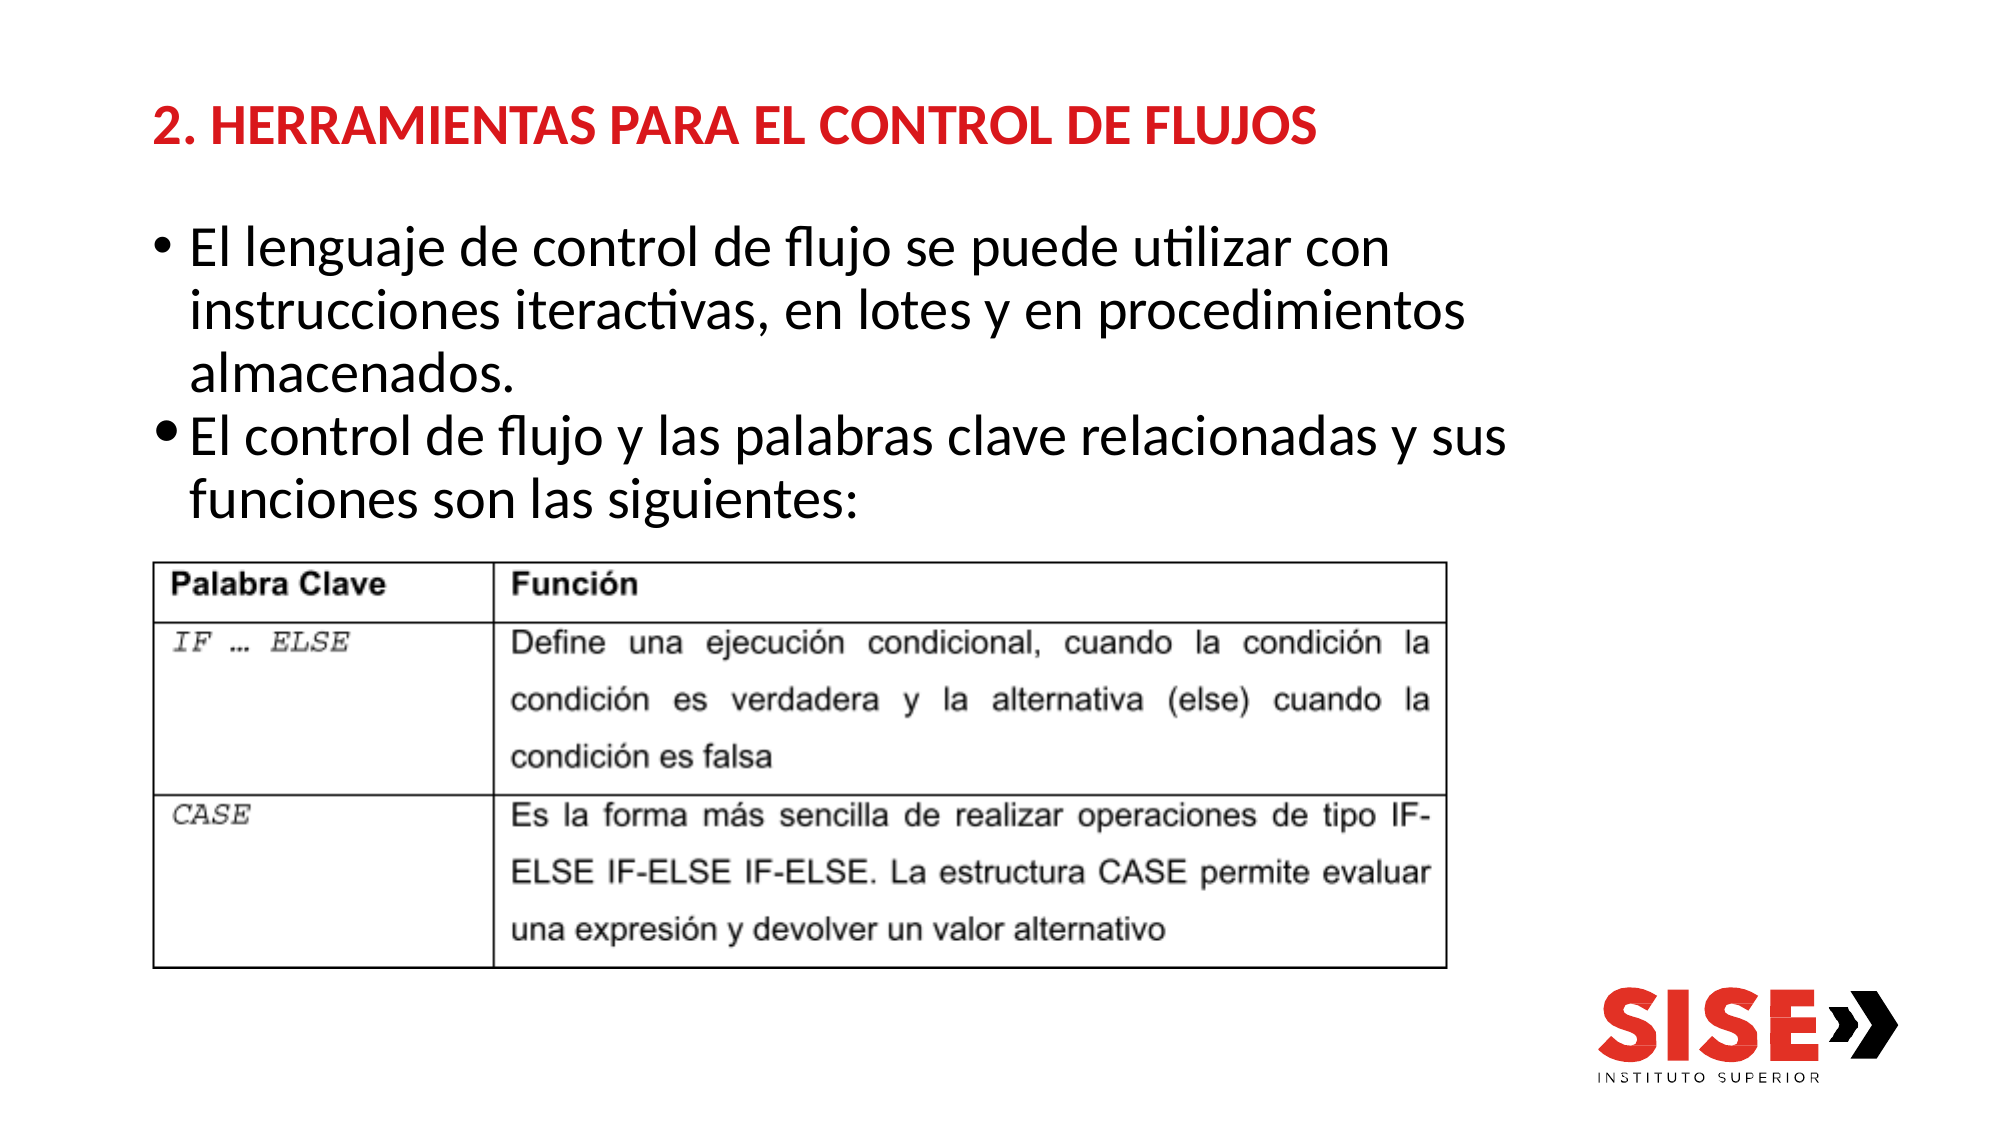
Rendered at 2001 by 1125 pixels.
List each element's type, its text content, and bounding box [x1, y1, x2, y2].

picture [1828, 1007, 1859, 1042]
text_box 2. HERRAMIENTAS PARA EL CONTROL DE FLUJOS El lenguaje de control de flujo se puede utilizar con instrucciones iteractivas, en lotes y en procedimientos almacenados. El control de flujo y las palabras clave relacionadas y sus funciones son las siguientes: [150, 83, 1527, 563]
picture [127, 550, 1456, 969]
